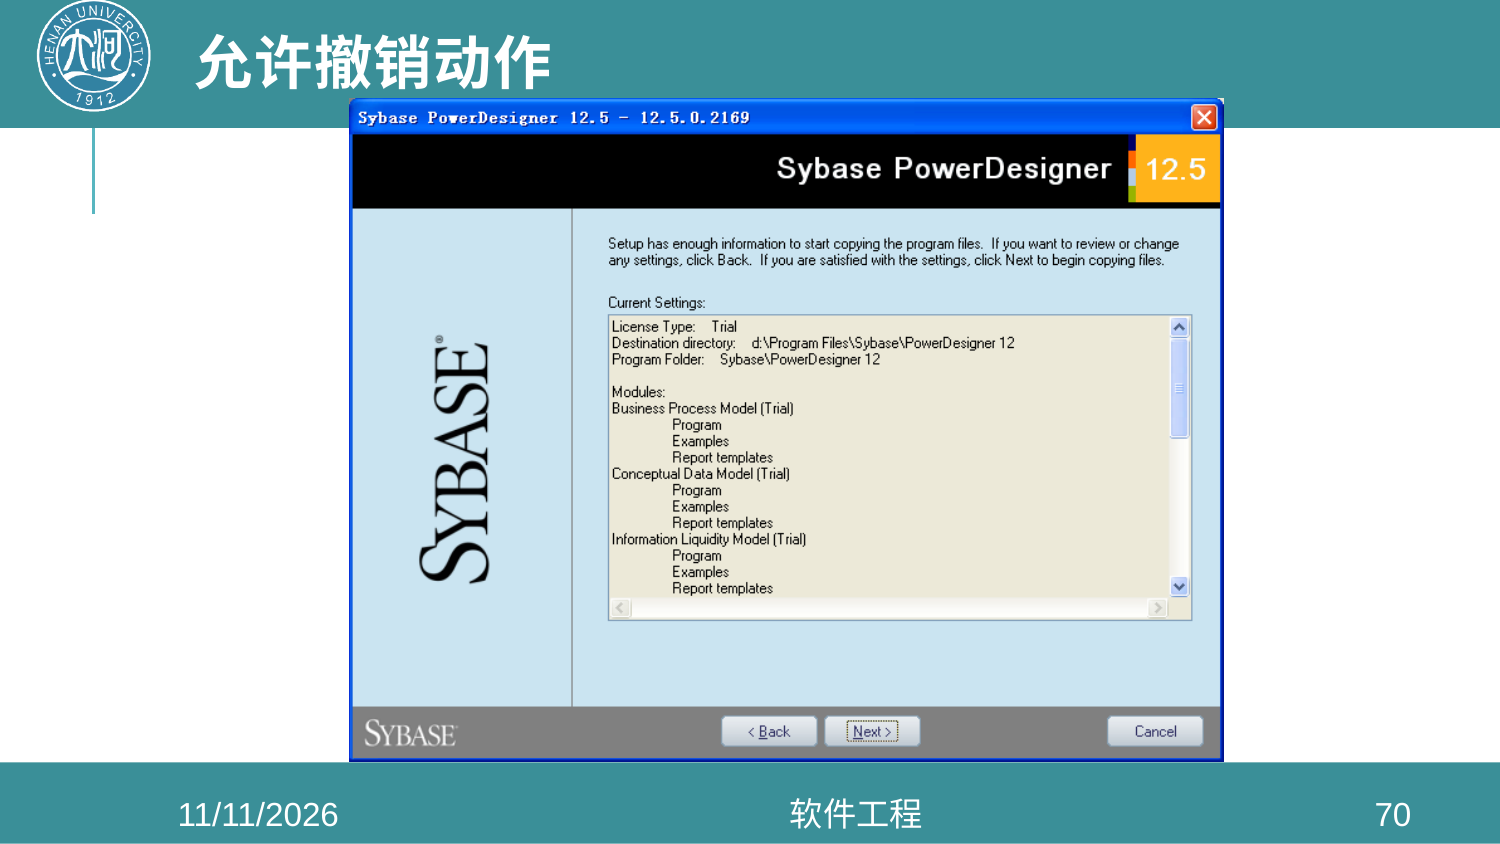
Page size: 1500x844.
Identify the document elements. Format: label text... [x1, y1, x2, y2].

slide_number 70 [1333, 796, 1454, 830]
title 允许撤销动作 [179, 0, 1454, 136]
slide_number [126, 796, 391, 830]
picture [349, 98, 1224, 763]
footer 软件工程 [391, 796, 1322, 830]
